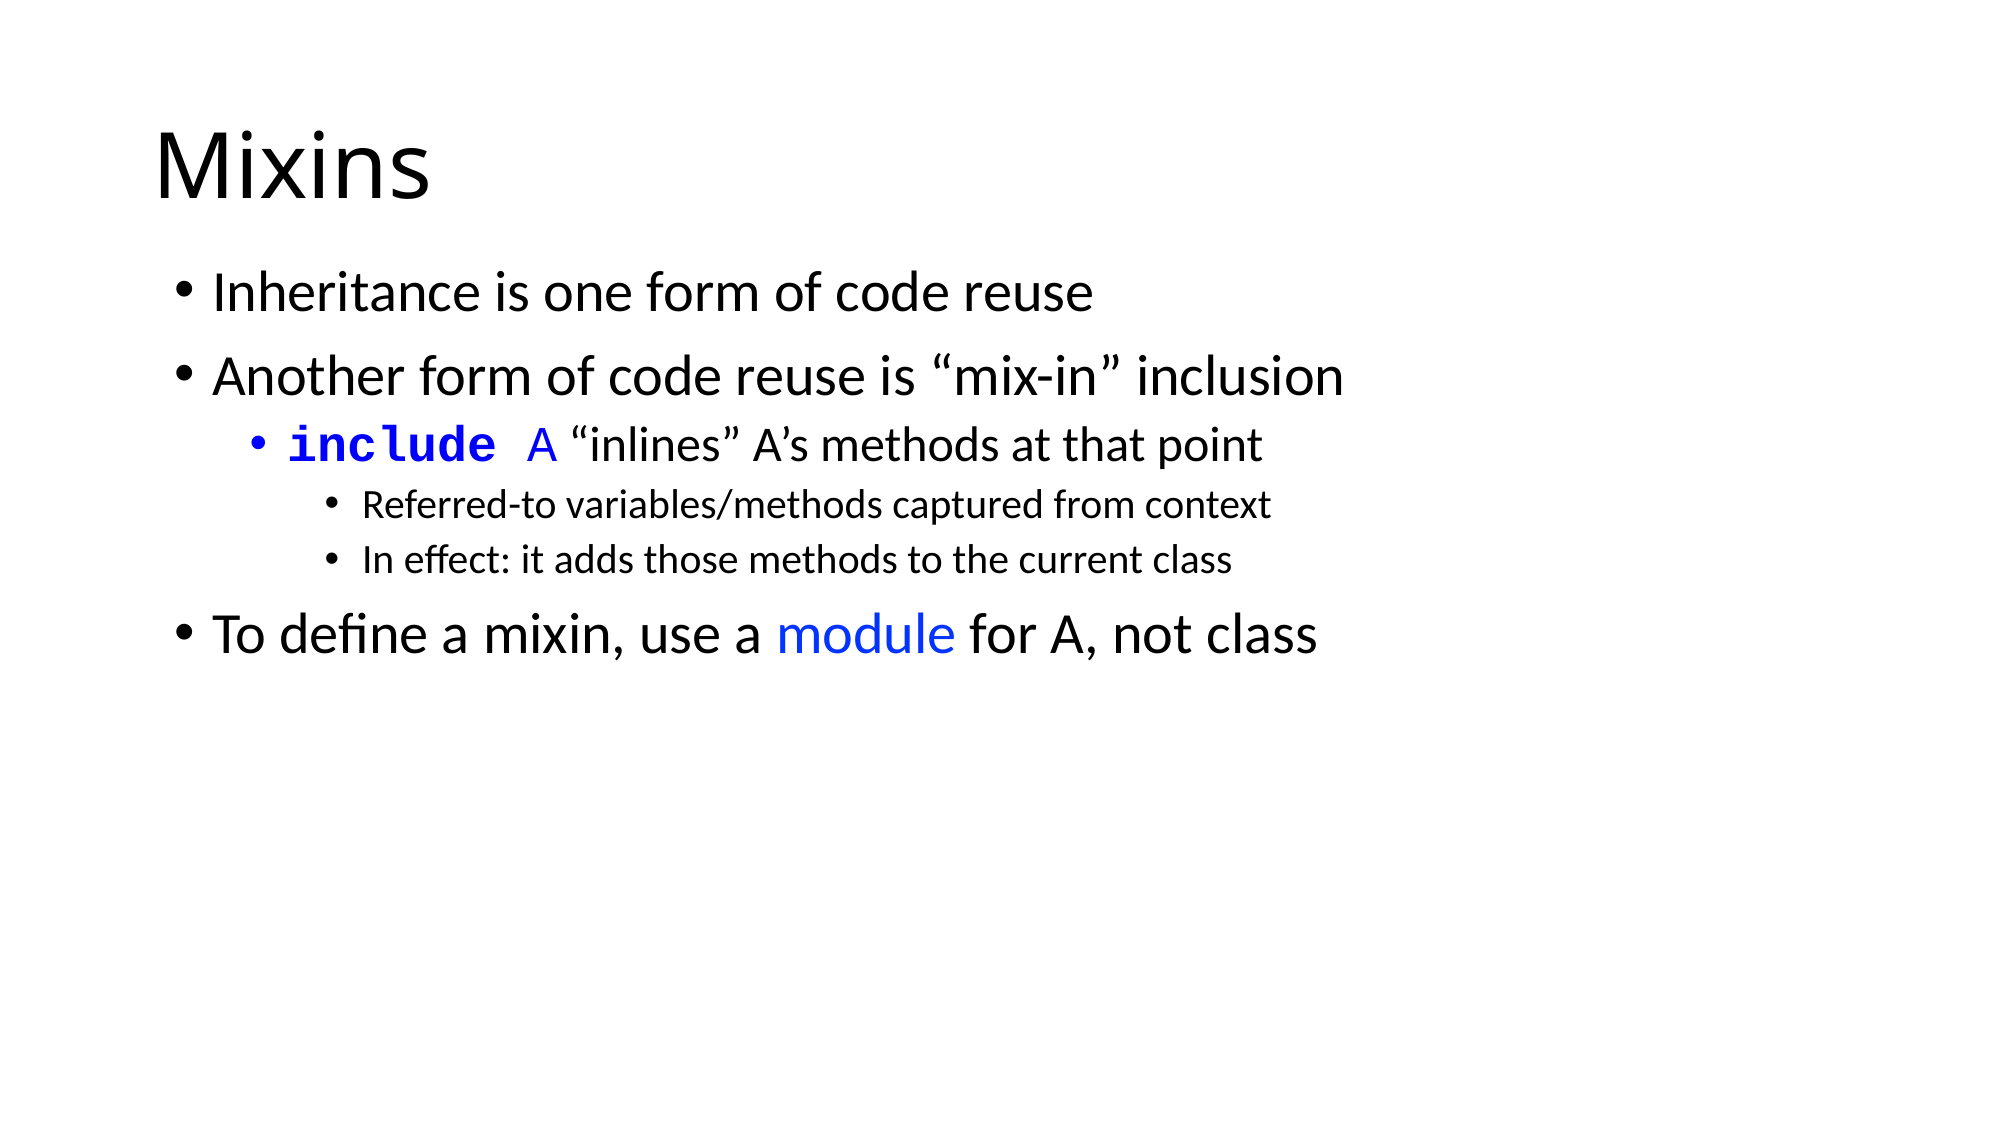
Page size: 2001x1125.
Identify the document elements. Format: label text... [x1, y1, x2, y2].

list Inheritance is one form of code reuse Another form of code reuse is “mix-in” inclusion include A “inlines” A’s methods at that point Referred-to variables/methods captured from context In effect: it adds those methods to the current class To define a mixin, use a module for A, not class [159, 253, 1497, 691]
title Mixins [137, 59, 1863, 278]
